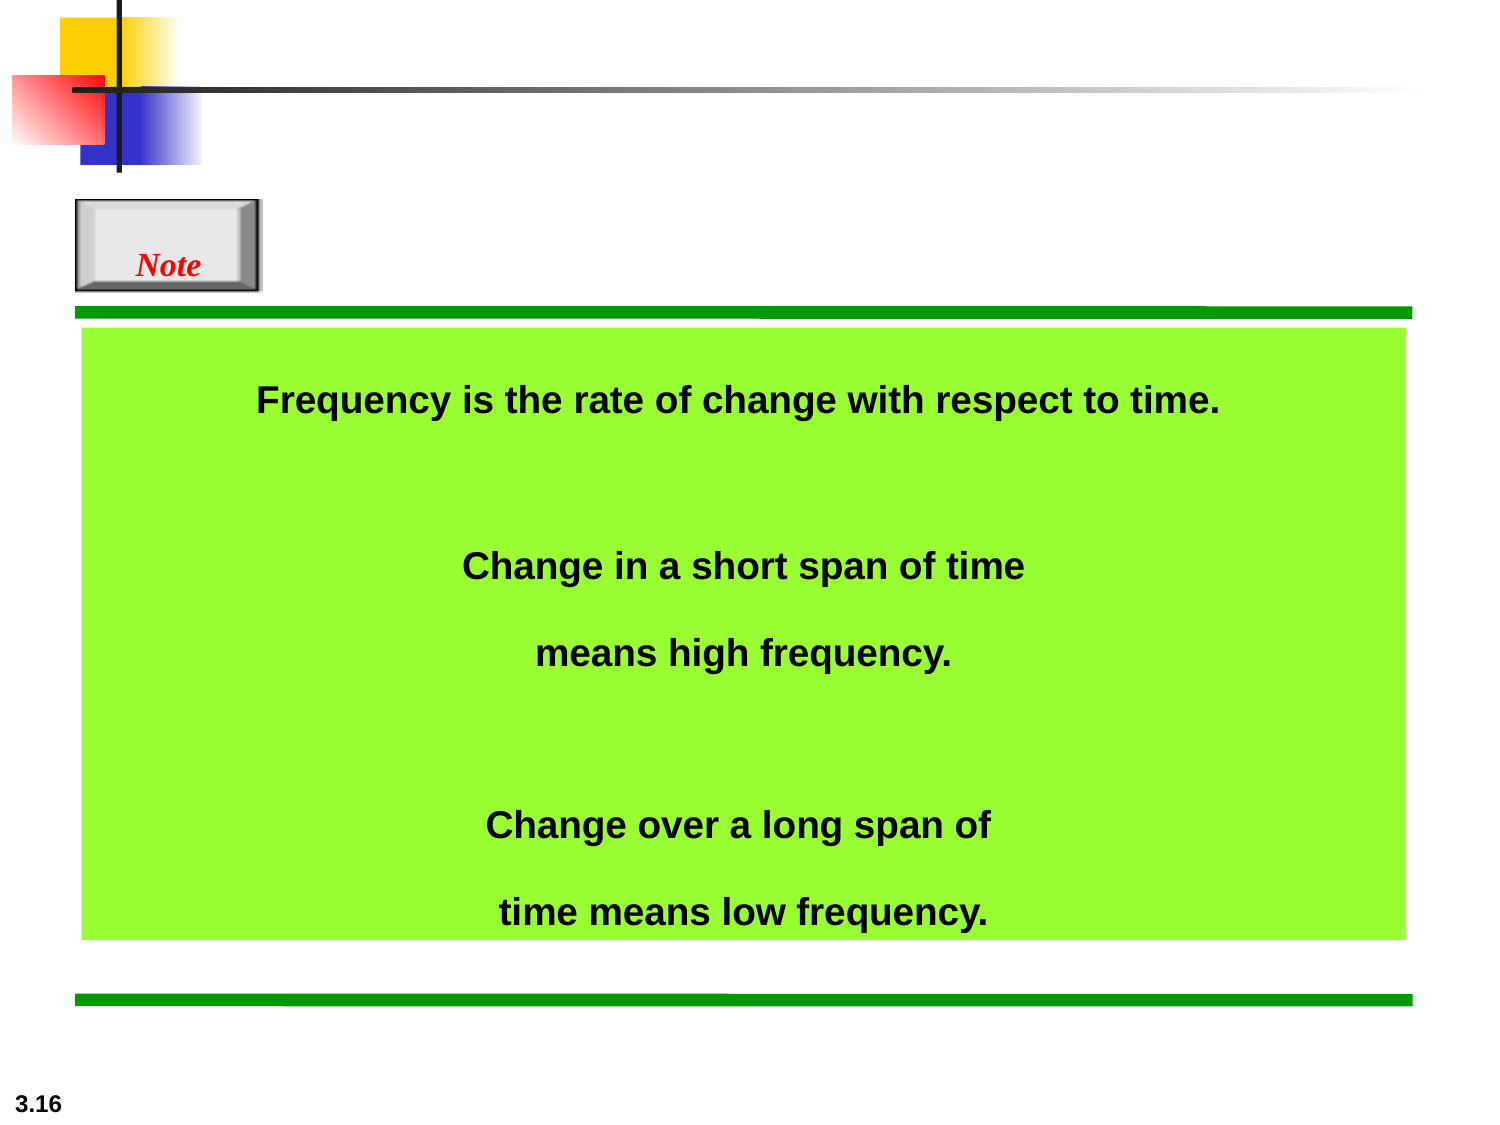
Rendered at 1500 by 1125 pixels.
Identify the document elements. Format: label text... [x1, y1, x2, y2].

text_box [12, 75, 105, 145]
text_box [60, 17, 116, 86]
text_box [122, 93, 141, 165]
text_box [80, 93, 116, 165]
text_box [116, 0, 122, 87]
text_box [116, 93, 122, 173]
text_box Frequency is the rate of change with respect to time. Change in a short span of time means high frequency. Change over a long span of time means low frequency. [81, 327, 1407, 941]
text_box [74, 199, 263, 294]
text_box [72, 87, 1423, 93]
text_box [141, 93, 202, 165]
text_box [122, 17, 177, 86]
slide_number 3.16 [0, 1049, 313, 1125]
